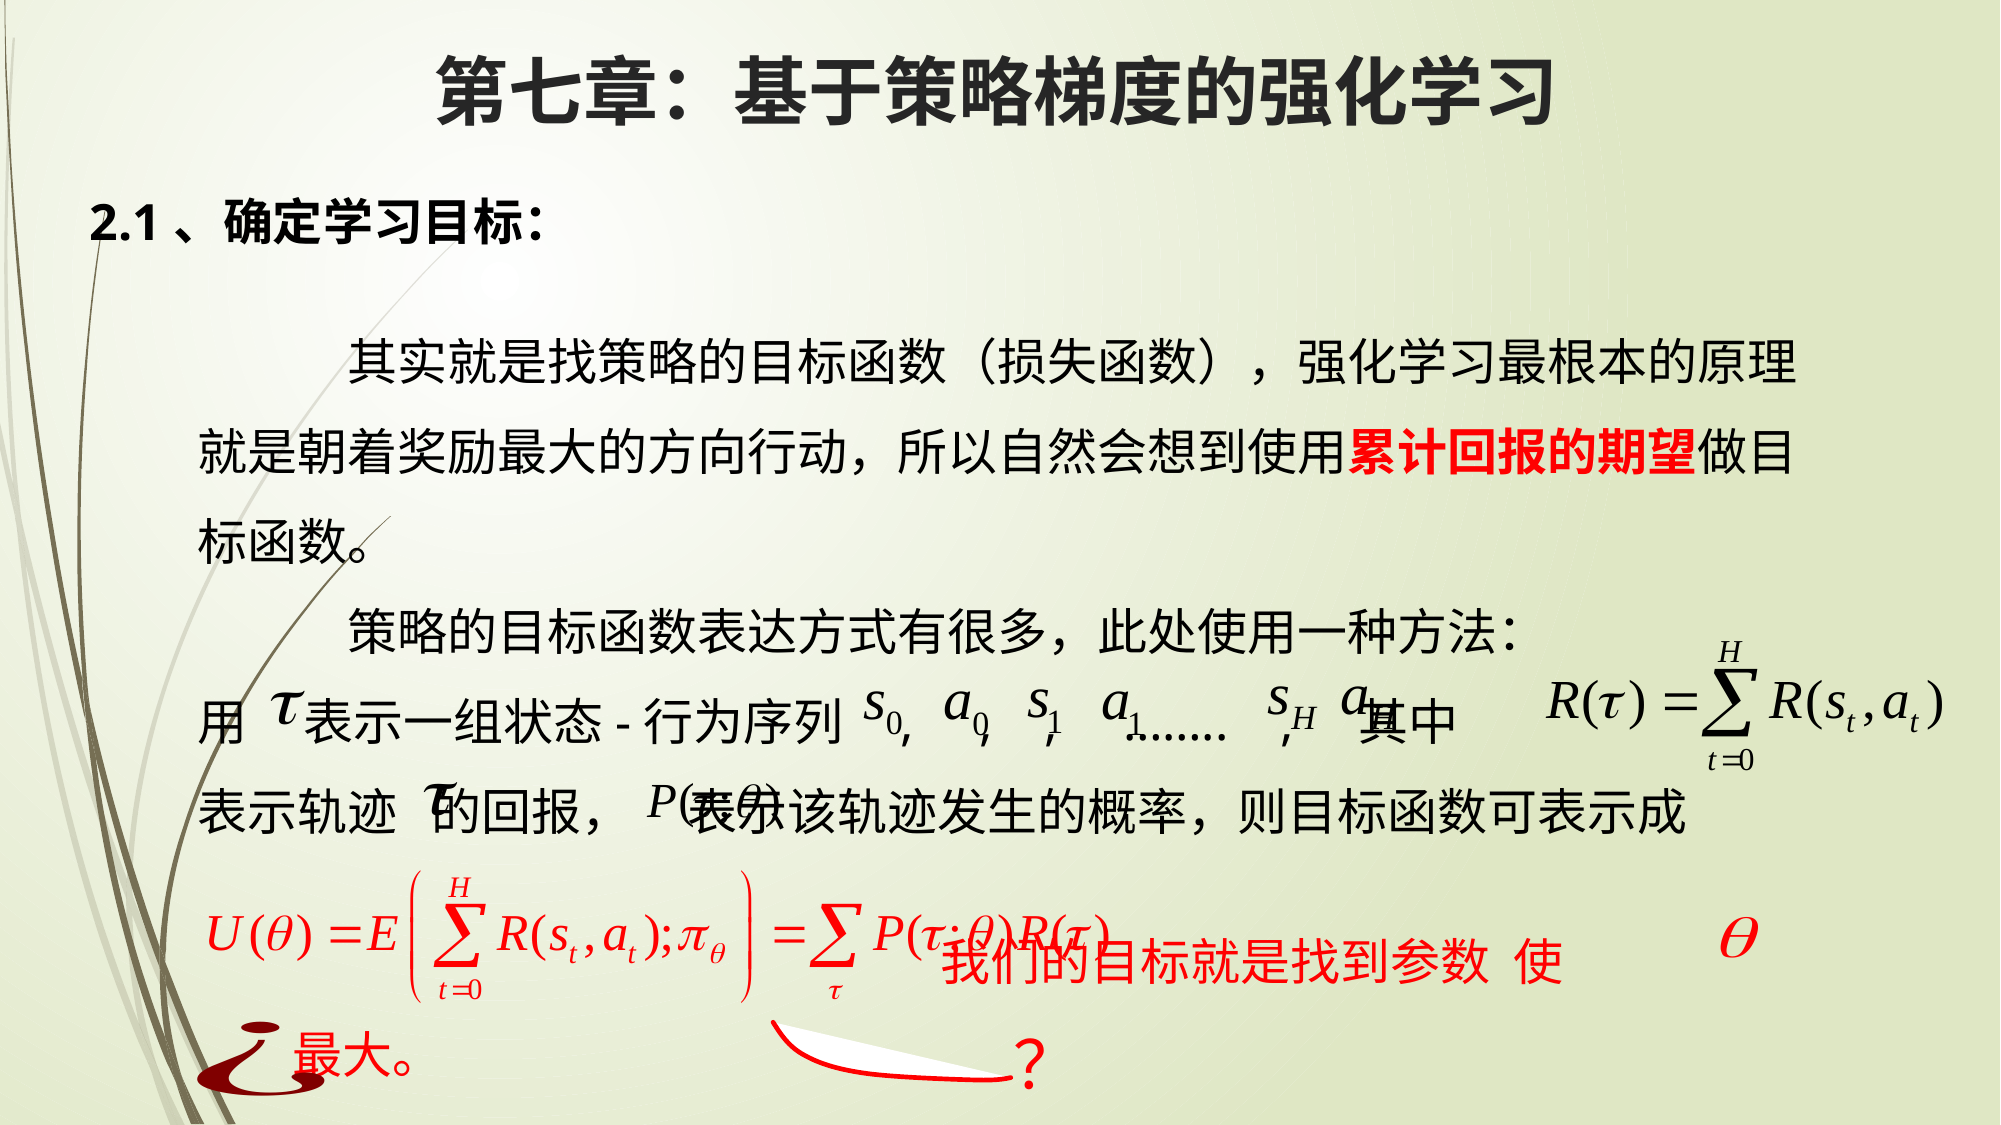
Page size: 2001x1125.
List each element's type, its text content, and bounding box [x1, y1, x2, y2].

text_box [1331, 655, 1411, 745]
text_box 2.1、确定学习目标： [75, 183, 588, 259]
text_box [1092, 660, 1152, 750]
text_box 其实就是找策略的目标函数（损失函数），强化学习最根本的原理就是朝着奖励最大的方向行动，所以自然会想到使用累计回报的期望做目标函数。 [182, 293, 1852, 562]
text_box 策略的目标函数表达方式有很多，此处使用一种方法： 用 表示一组状态-行为序列 , , , …….. , 其中 表示轨迹 的回报， 表示该轨迹发生的概率，则目标函数可表示成 我们的目标就是找到参数 使 最大。 [182, 562, 1894, 1098]
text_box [853, 660, 913, 750]
text_box [771, 1021, 1013, 1082]
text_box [200, 859, 1123, 1015]
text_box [1017, 658, 1072, 748]
text_box ？ [998, 1021, 1112, 1111]
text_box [1257, 655, 1331, 745]
text_box 第七章：基于策略梯度的强化学习 [419, 37, 1581, 143]
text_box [263, 677, 323, 743]
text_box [637, 771, 790, 838]
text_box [416, 768, 476, 833]
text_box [934, 660, 999, 750]
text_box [1535, 626, 1955, 784]
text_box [1707, 902, 1774, 973]
